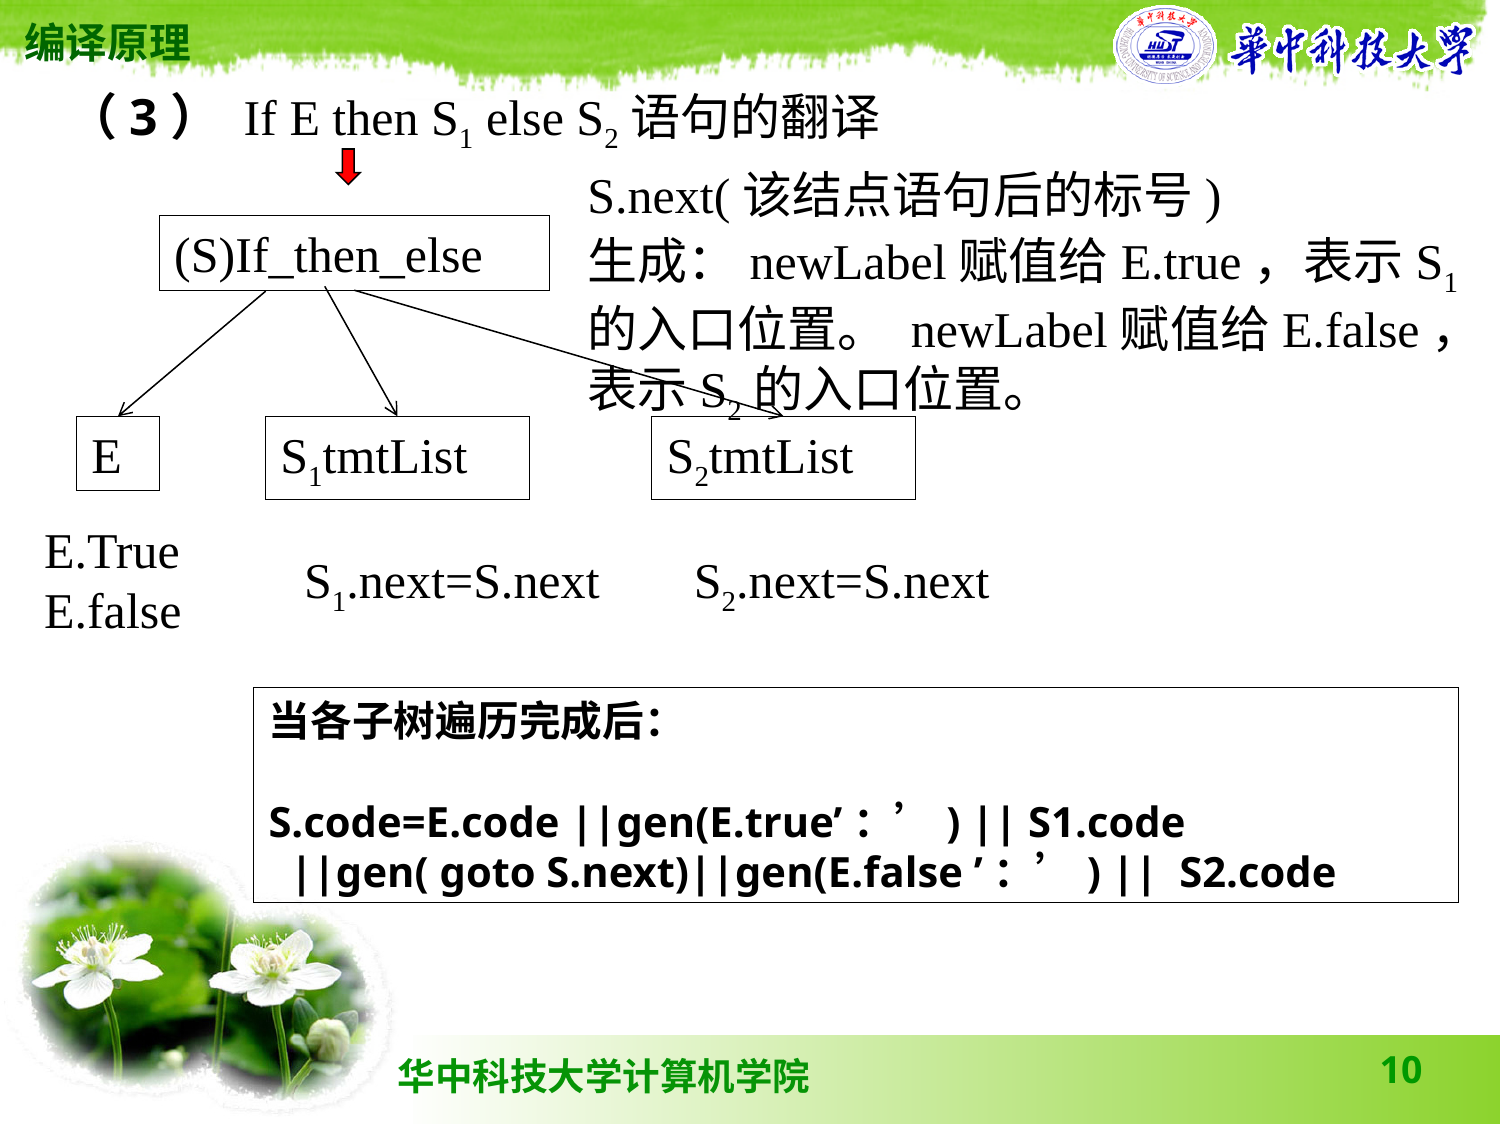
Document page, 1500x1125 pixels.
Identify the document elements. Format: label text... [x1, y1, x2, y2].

picture [0, 0, 1500, 113]
text_box 生成：newLabel赋值给E.true，表示S1的入口位置。 newLabel赋值给E.false，表示S2的入口位置。 [572, 222, 1500, 434]
text_box S1.next=S.next [289, 541, 679, 625]
text_box (S)If_then_else [159, 215, 550, 291]
text_box S2tmtList [651, 434, 916, 500]
picture [0, 828, 413, 1125]
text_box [324, 286, 398, 417]
text_box S.next(该结点语句后的标号) [572, 156, 1294, 222]
text_box E [76, 416, 160, 491]
text_box S1tmtList [265, 416, 530, 500]
text_box E.True E.false [29, 510, 361, 646]
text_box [398, 291, 784, 417]
text_box [336, 148, 361, 185]
text_box （3） If E then S1 else S2语句的翻译 [53, 78, 963, 162]
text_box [117, 291, 266, 417]
text_box S2.next=S.next [679, 541, 1069, 625]
text_box 当各子树遍历完成后： S.code=E.code ||gen(E.true’：’) || S1.code ||gen( goto S.next)||gen(E.false ’：’) || S2.code [253, 687, 1459, 903]
slide_number 10 [1125, 1035, 1438, 1105]
